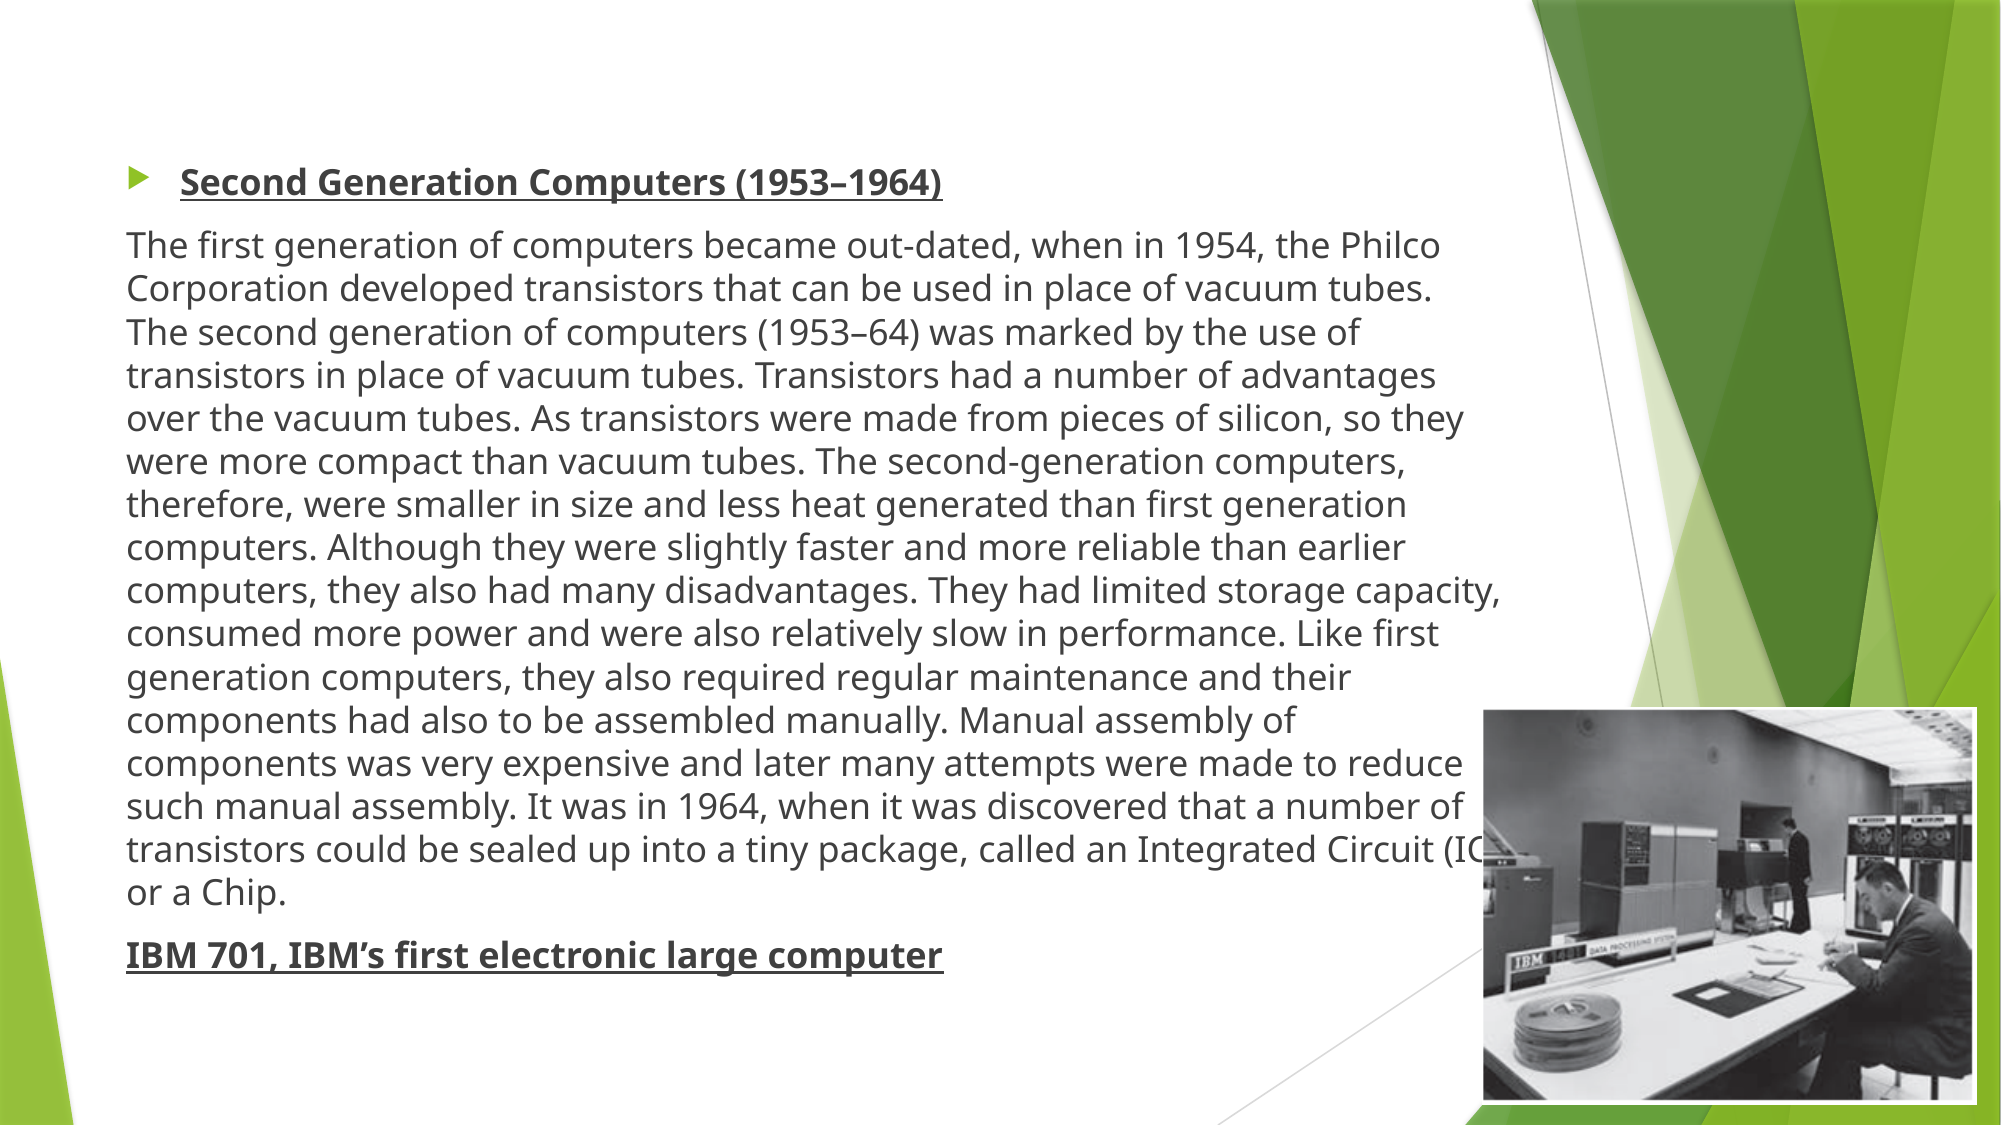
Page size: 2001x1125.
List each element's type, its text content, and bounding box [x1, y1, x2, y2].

picture [1481, 707, 1977, 1106]
list Second Generation Computers (1953–1964) The first generation of computers became out-dated, when in 1954, the Philco Corporation developed transistors that can be used in place of vacuum tubes. The second generation of computers (1953–64) was marked by the use of transistors in place of vacuum tubes. Transistors had a number of advantages over the vacuum tubes. As transistors were made from pieces of silicon, so they were more compact than vacuum tubes. The second-generation computers, therefore, were smaller in size and less heat generated than first generation computers. Although they were slightly faster and more reliable than earlier computers, they also had many disadvantages. They had limited storage capacity, consumed more power and were also relatively slow in performance. Like first generation computers, they also required regular maintenance and their components had also to be assembled manually. Manual assembly of components was very expensive and later many attempts were made to reduce such manual assembly. It was in 1964, when it was discovered that a number of transistors could be sealed up into a tiny package, called an Integrated Circuit (IC) or a Chip. IBM 701, IBM’s first electronic large computer [111, 152, 1522, 991]
